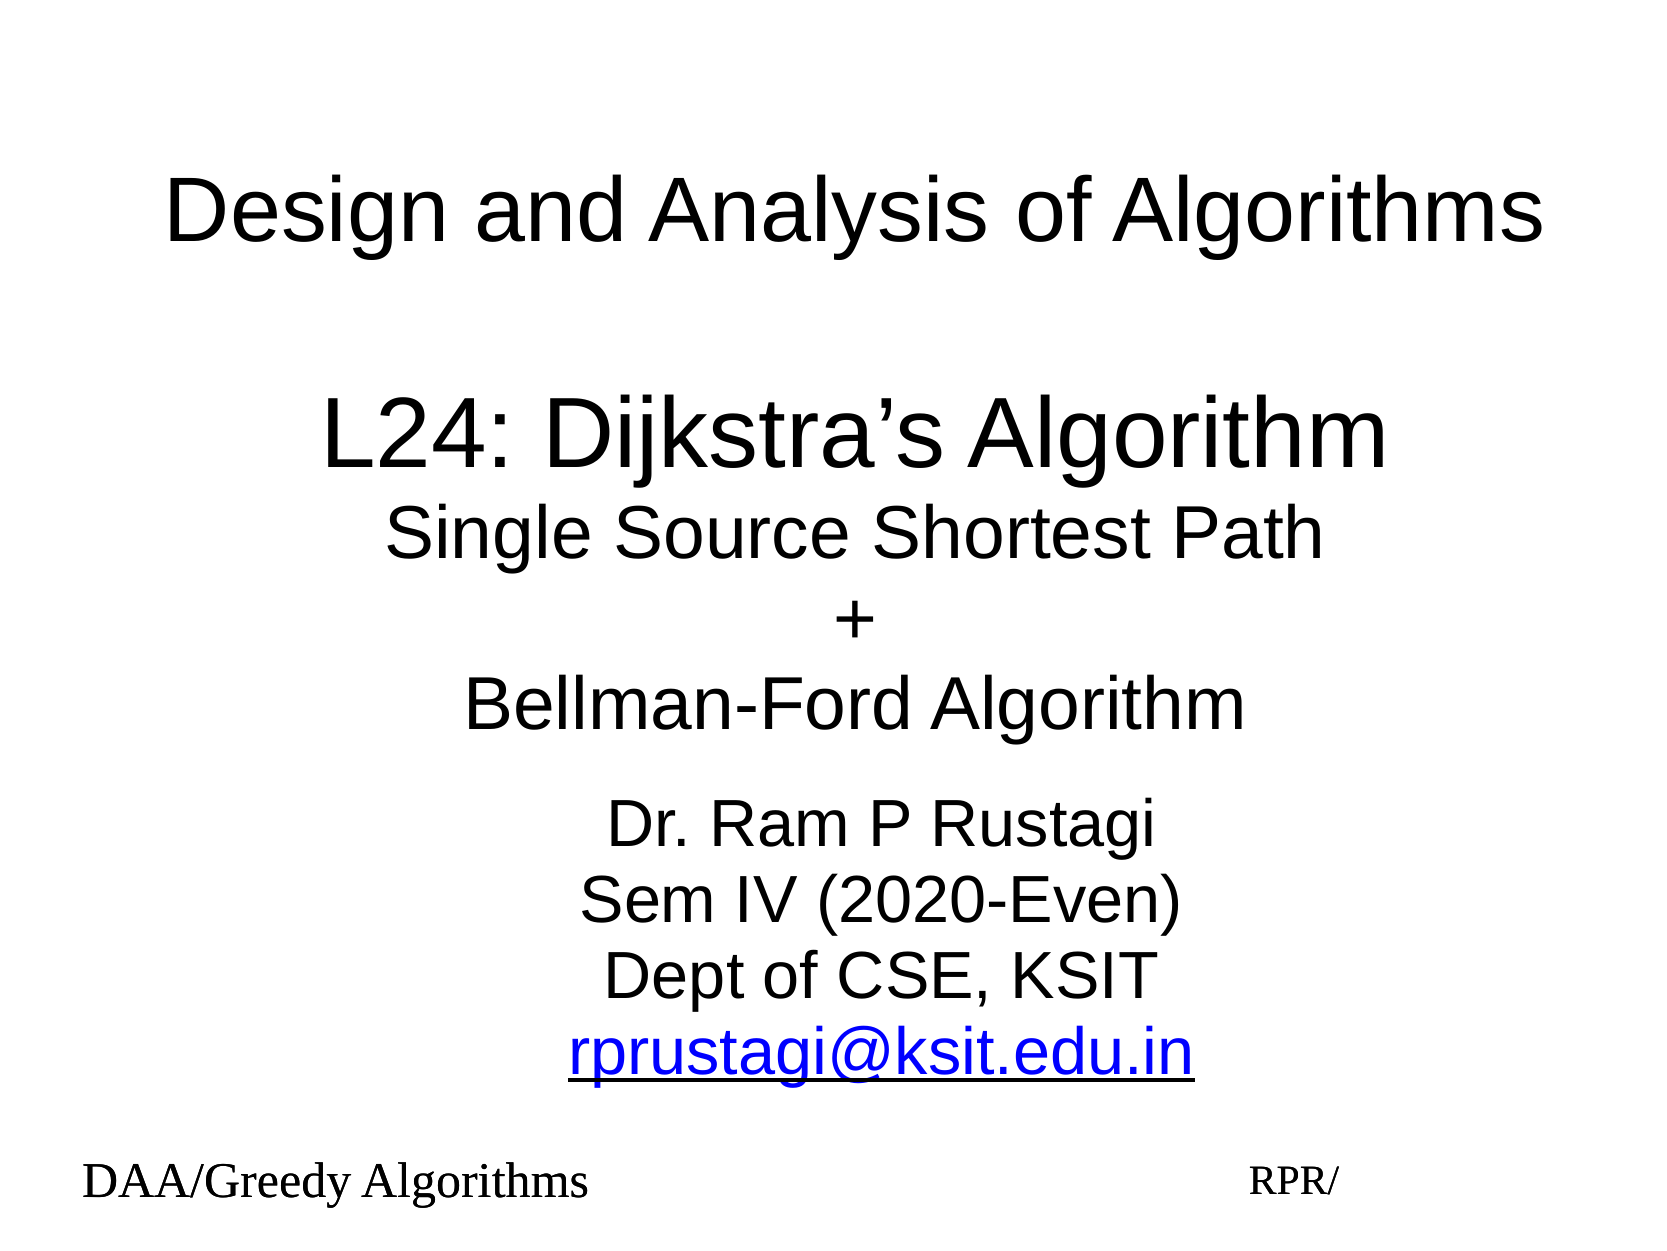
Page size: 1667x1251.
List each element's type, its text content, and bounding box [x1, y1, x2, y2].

text_box RPR/ [1233, 1144, 1354, 1211]
title Design and Analysis of Algorithms L24: Dijkstra’s Algorithm Single Source Shortest Path + Bellman-Ford Algorithm [123, 157, 1588, 743]
list Dr. Ram P Rustagi Sem IV (2020-Even) Dept of CSE, KSIT rprustagi@ksit.edu.in [410, 705, 1353, 1124]
text_box DAA/Greedy Algorithms [67, 1139, 605, 1217]
